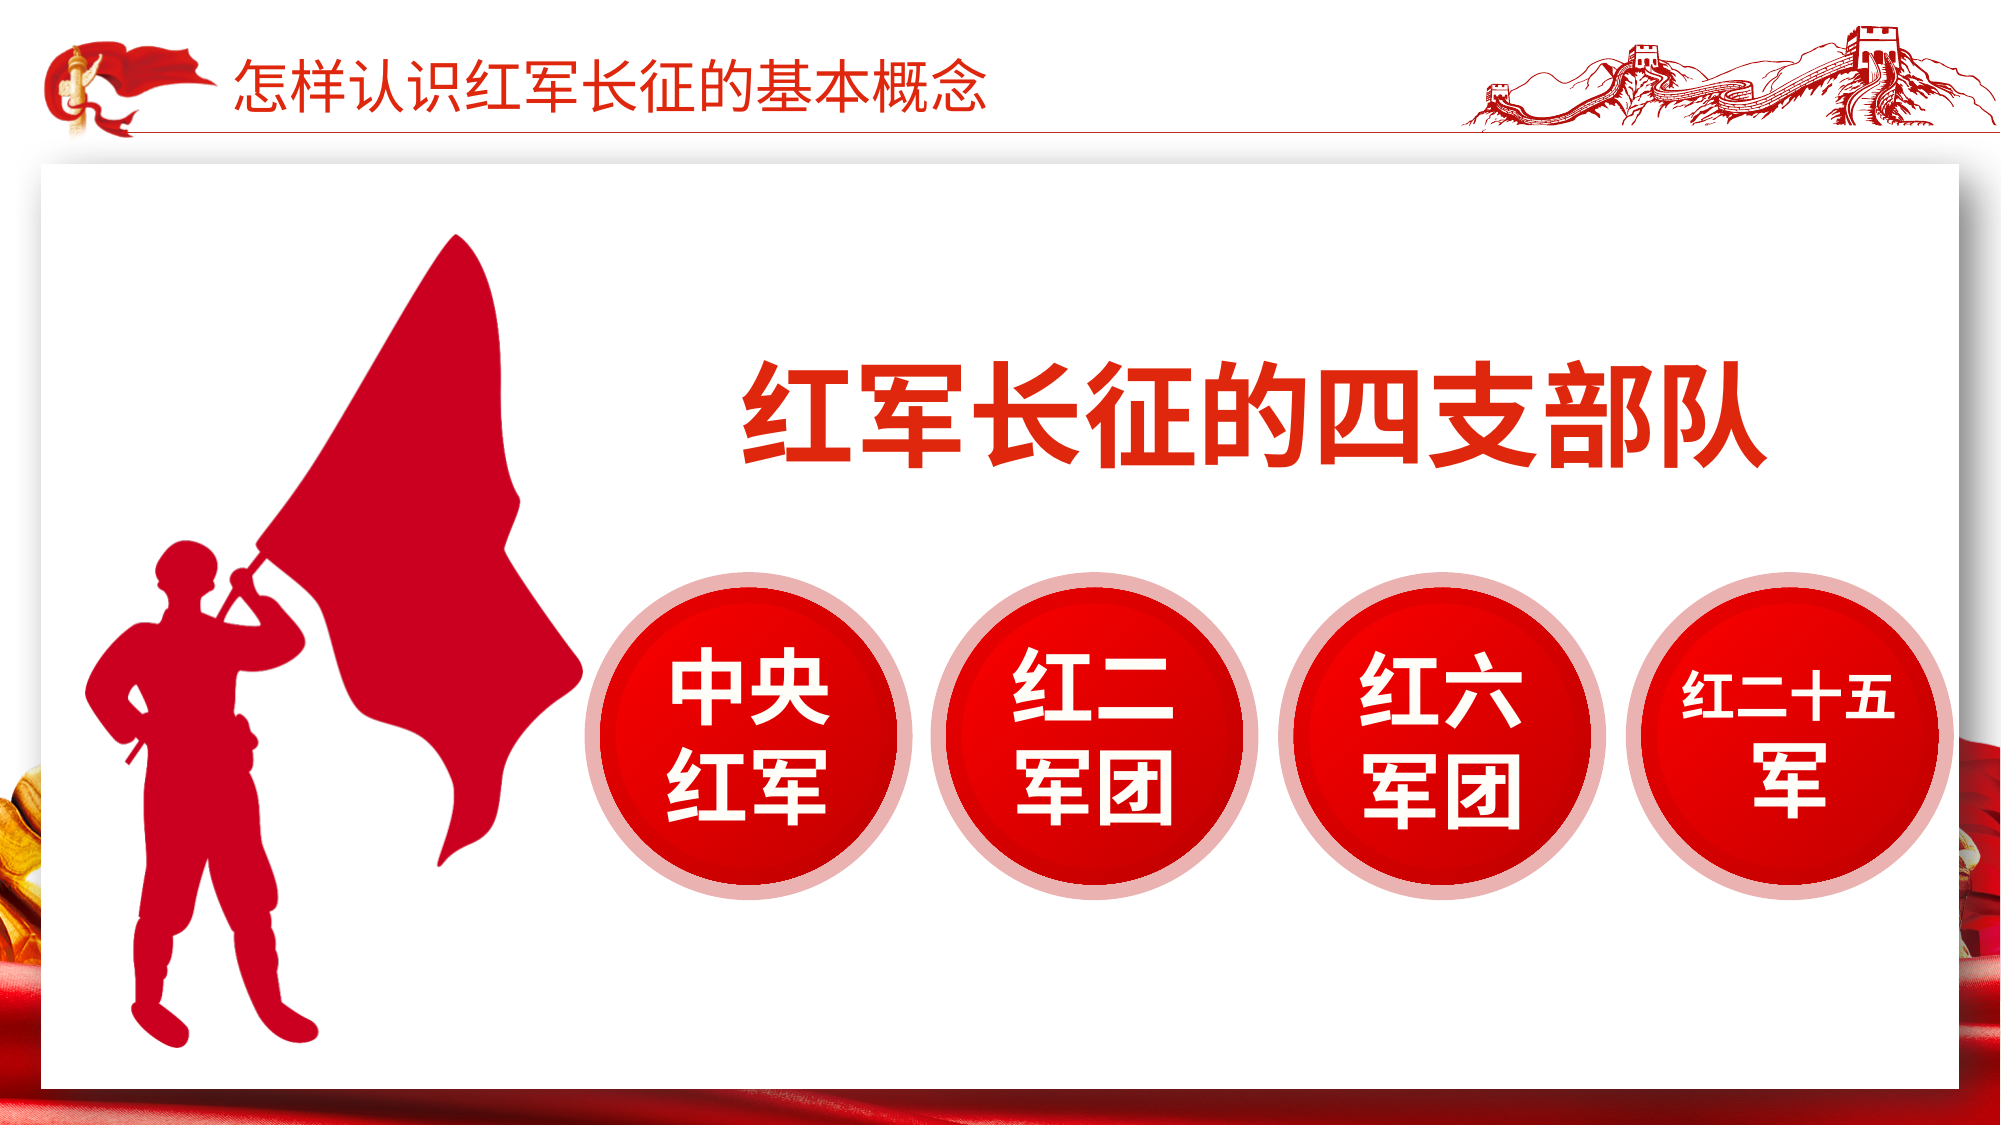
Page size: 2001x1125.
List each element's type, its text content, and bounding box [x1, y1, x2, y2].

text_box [1293, 587, 1591, 885]
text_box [1641, 587, 1939, 885]
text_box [946, 587, 1243, 885]
picture [0, 14, 2001, 1125]
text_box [600, 587, 897, 885]
text_box 红军长征的四支部队 [687, 336, 1823, 489]
